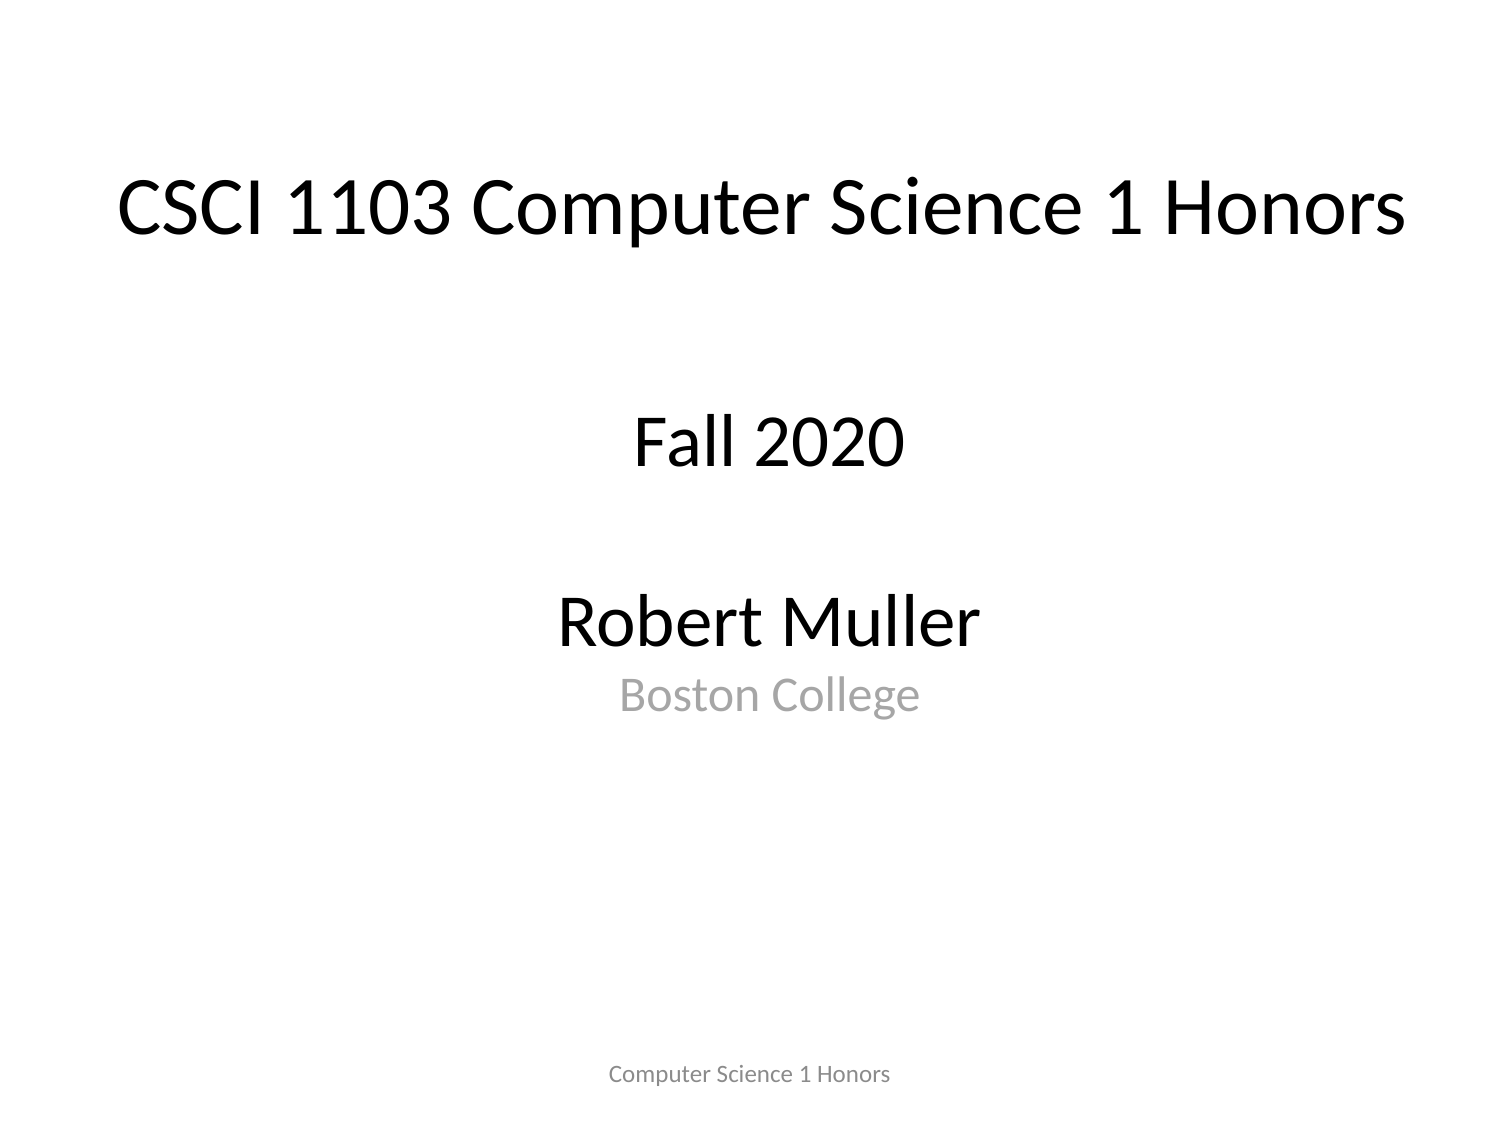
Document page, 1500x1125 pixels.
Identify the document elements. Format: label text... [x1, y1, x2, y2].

text_box CSCI 1103 Computer Science 1 Honors [87, 121, 1438, 281]
text_box Fall 2020 Robert Muller Boston College [94, 299, 1445, 814]
footer Computer Science 1 Honors [512, 1042, 988, 1103]
